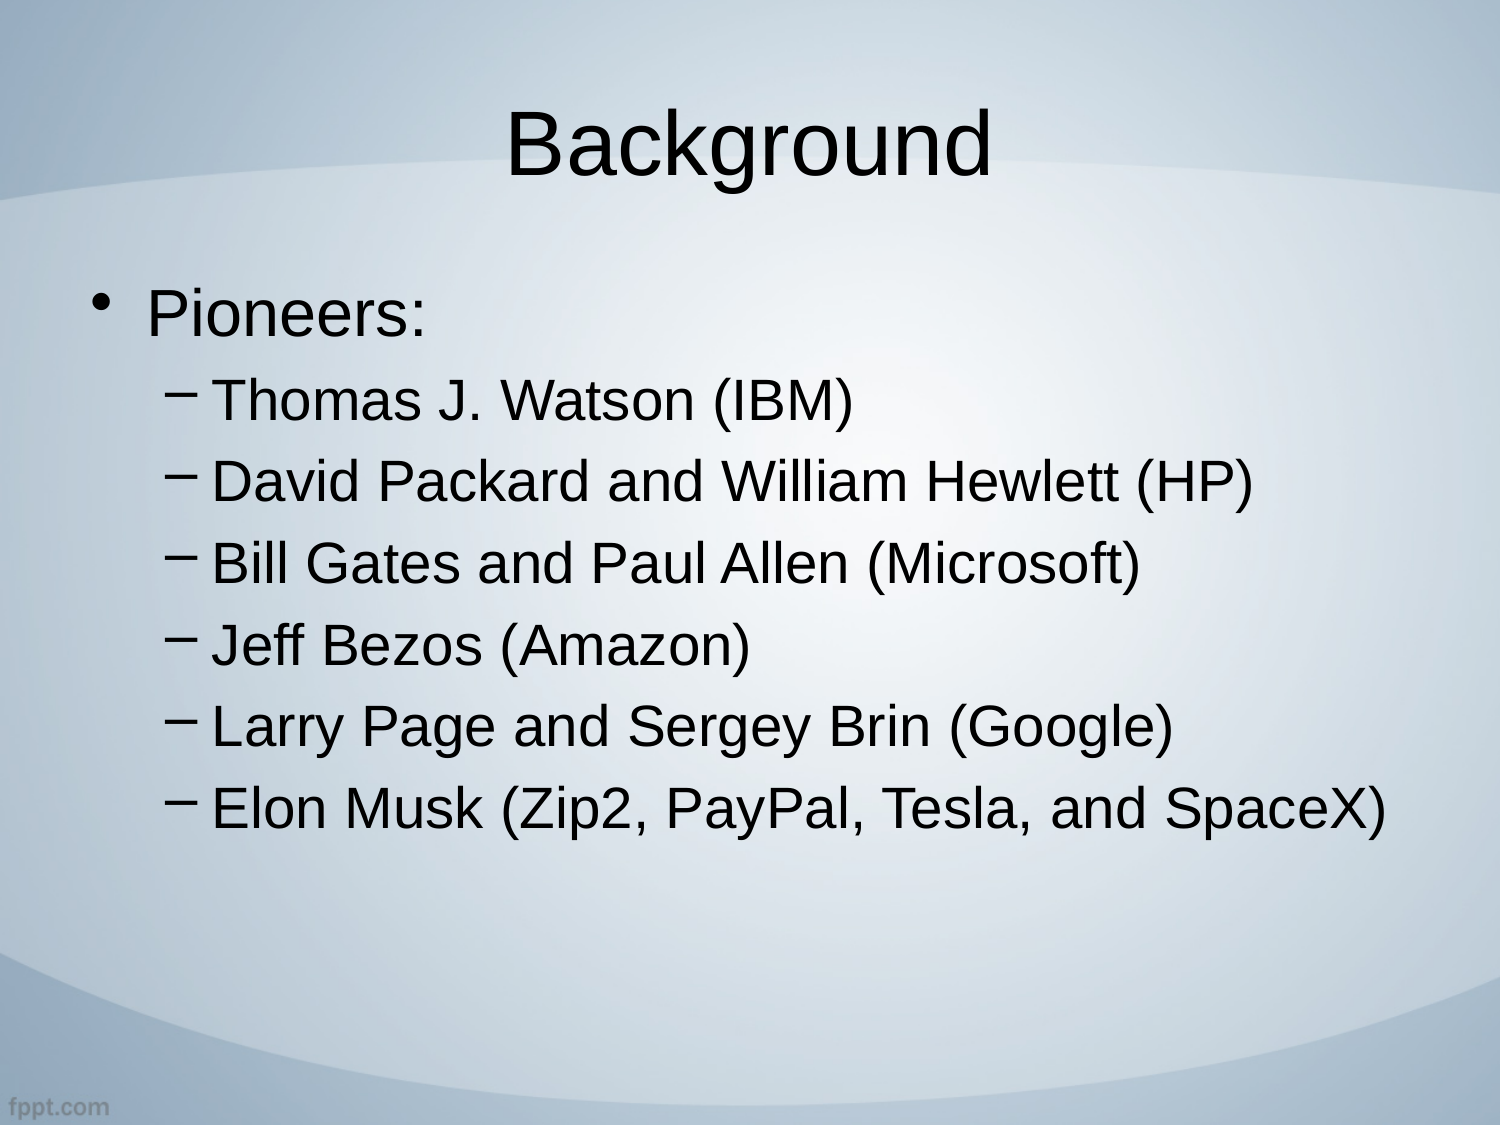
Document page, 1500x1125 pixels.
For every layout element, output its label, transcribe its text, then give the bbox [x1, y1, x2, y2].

list Pioneers: Thomas J. Watson (IBM) David Packard and William Hewlett (HP) Bill Gates and Paul Allen (Microsoft) Jeff Bezos (Amazon) Larry Page and Sergey Brin (Google) Elon Musk (Zip2, PayPal, Tesla, and SpaceX) [75, 262, 1425, 1005]
title Background [75, 45, 1425, 233]
picture [0, 0, 1500, 1125]
